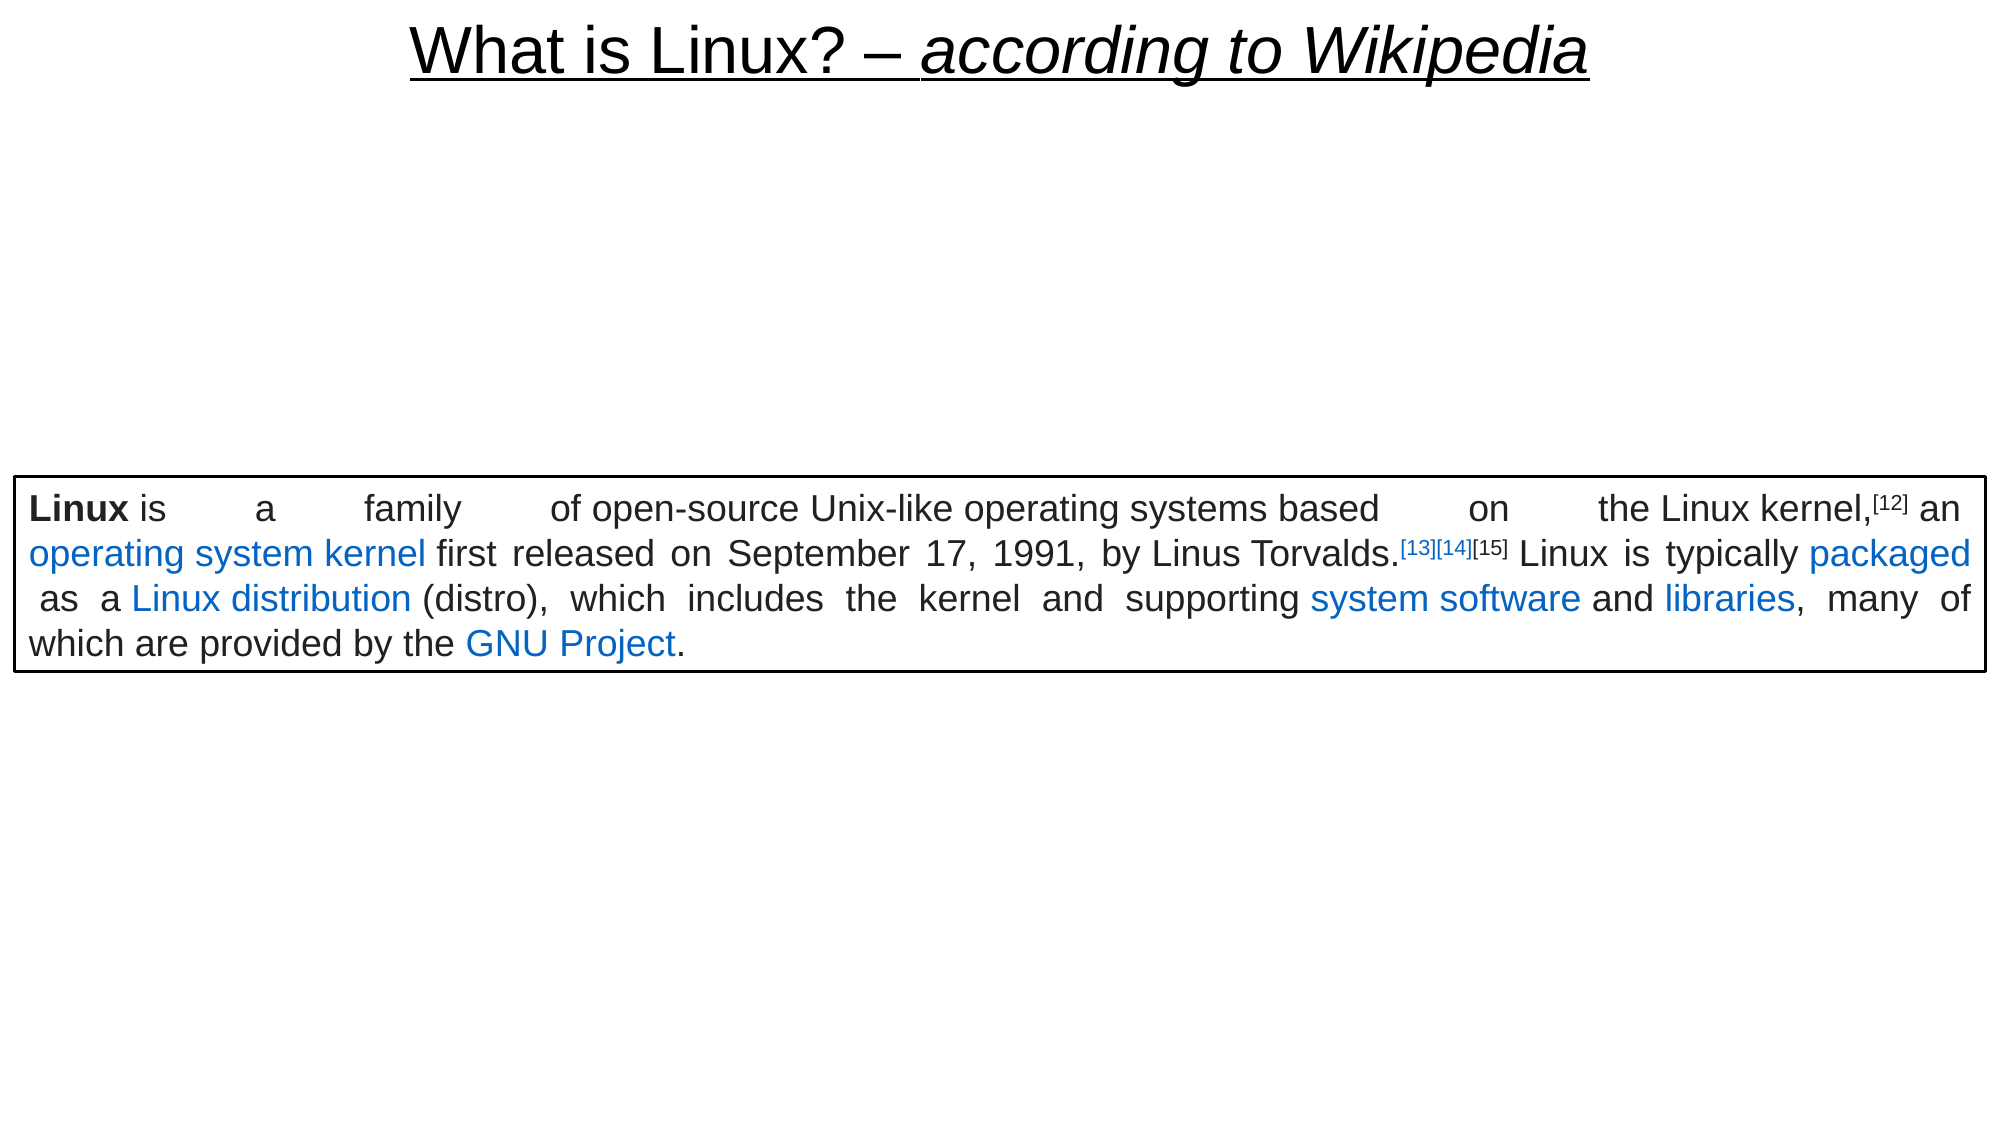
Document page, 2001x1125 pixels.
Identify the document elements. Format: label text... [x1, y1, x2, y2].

text_box What is Linux? – according to Wikipedia [0, 0, 2000, 95]
text_box Linux is a family of open-source Unix-like operating systems based on the Linux kernel,[12] an operating system kernel first released on September 17, 1991, by Linus Torvalds.[13][14][15] Linux is typically packaged as a Linux distribution (distro), which includes the kernel and supporting system software and libraries, many of which are provided by the GNU Project. [14, 476, 1986, 672]
